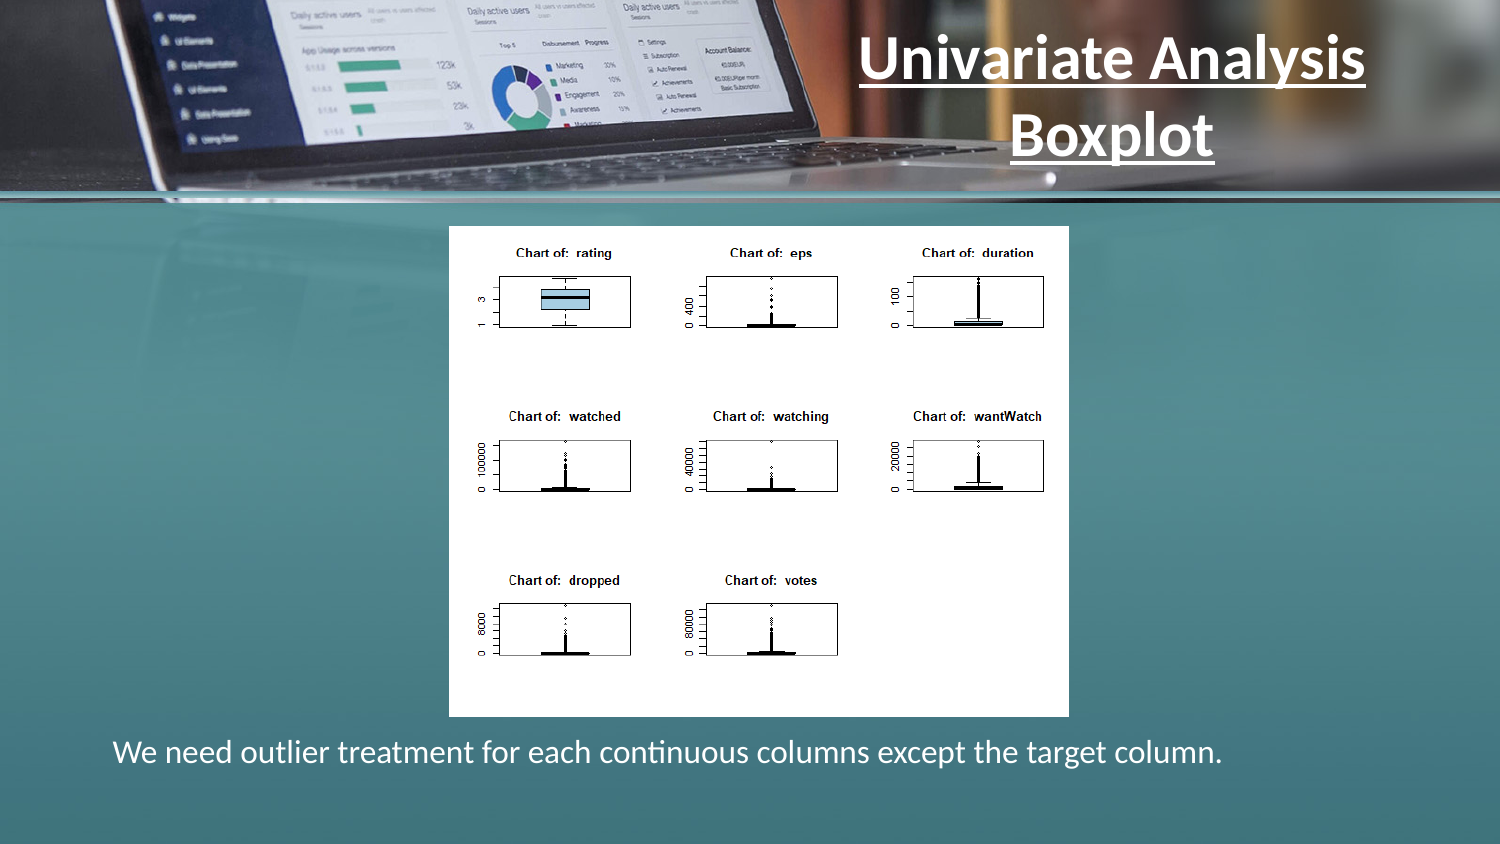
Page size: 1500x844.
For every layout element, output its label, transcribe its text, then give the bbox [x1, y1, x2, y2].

picture [0, 0, 1500, 844]
text_box Univariate Analysis Boxplot [774, 8, 1450, 177]
text_box We need outlier treatment for each continuous columns except the target column. [98, 722, 1376, 778]
